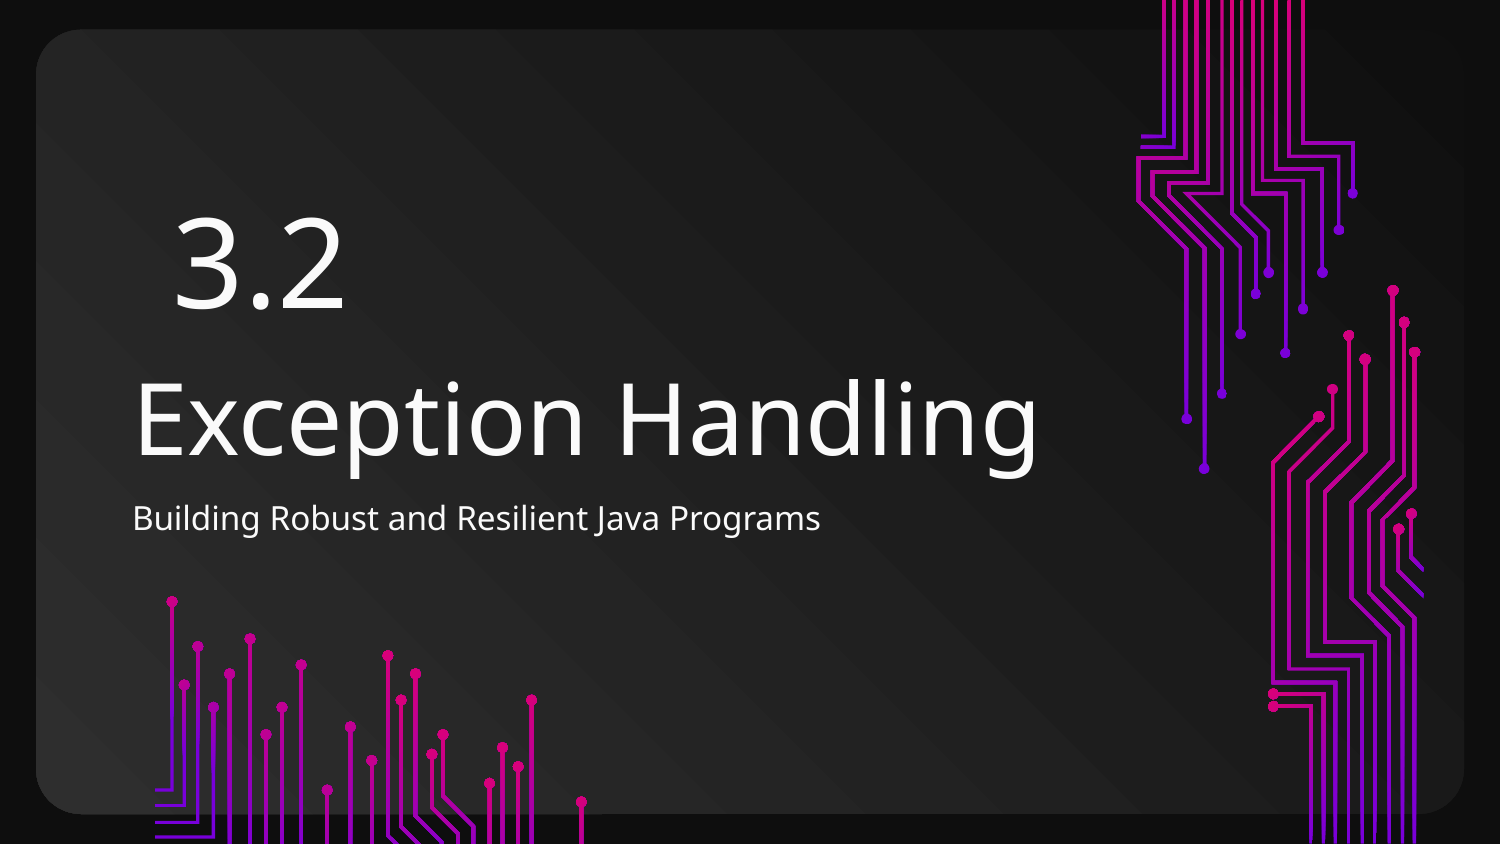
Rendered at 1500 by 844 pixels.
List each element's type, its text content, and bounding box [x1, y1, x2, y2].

title Exception Handling [116, 346, 1331, 485]
subtitle Building Robust and Resilient Java Programs [116, 486, 980, 548]
title 3.2 [116, 189, 405, 328]
